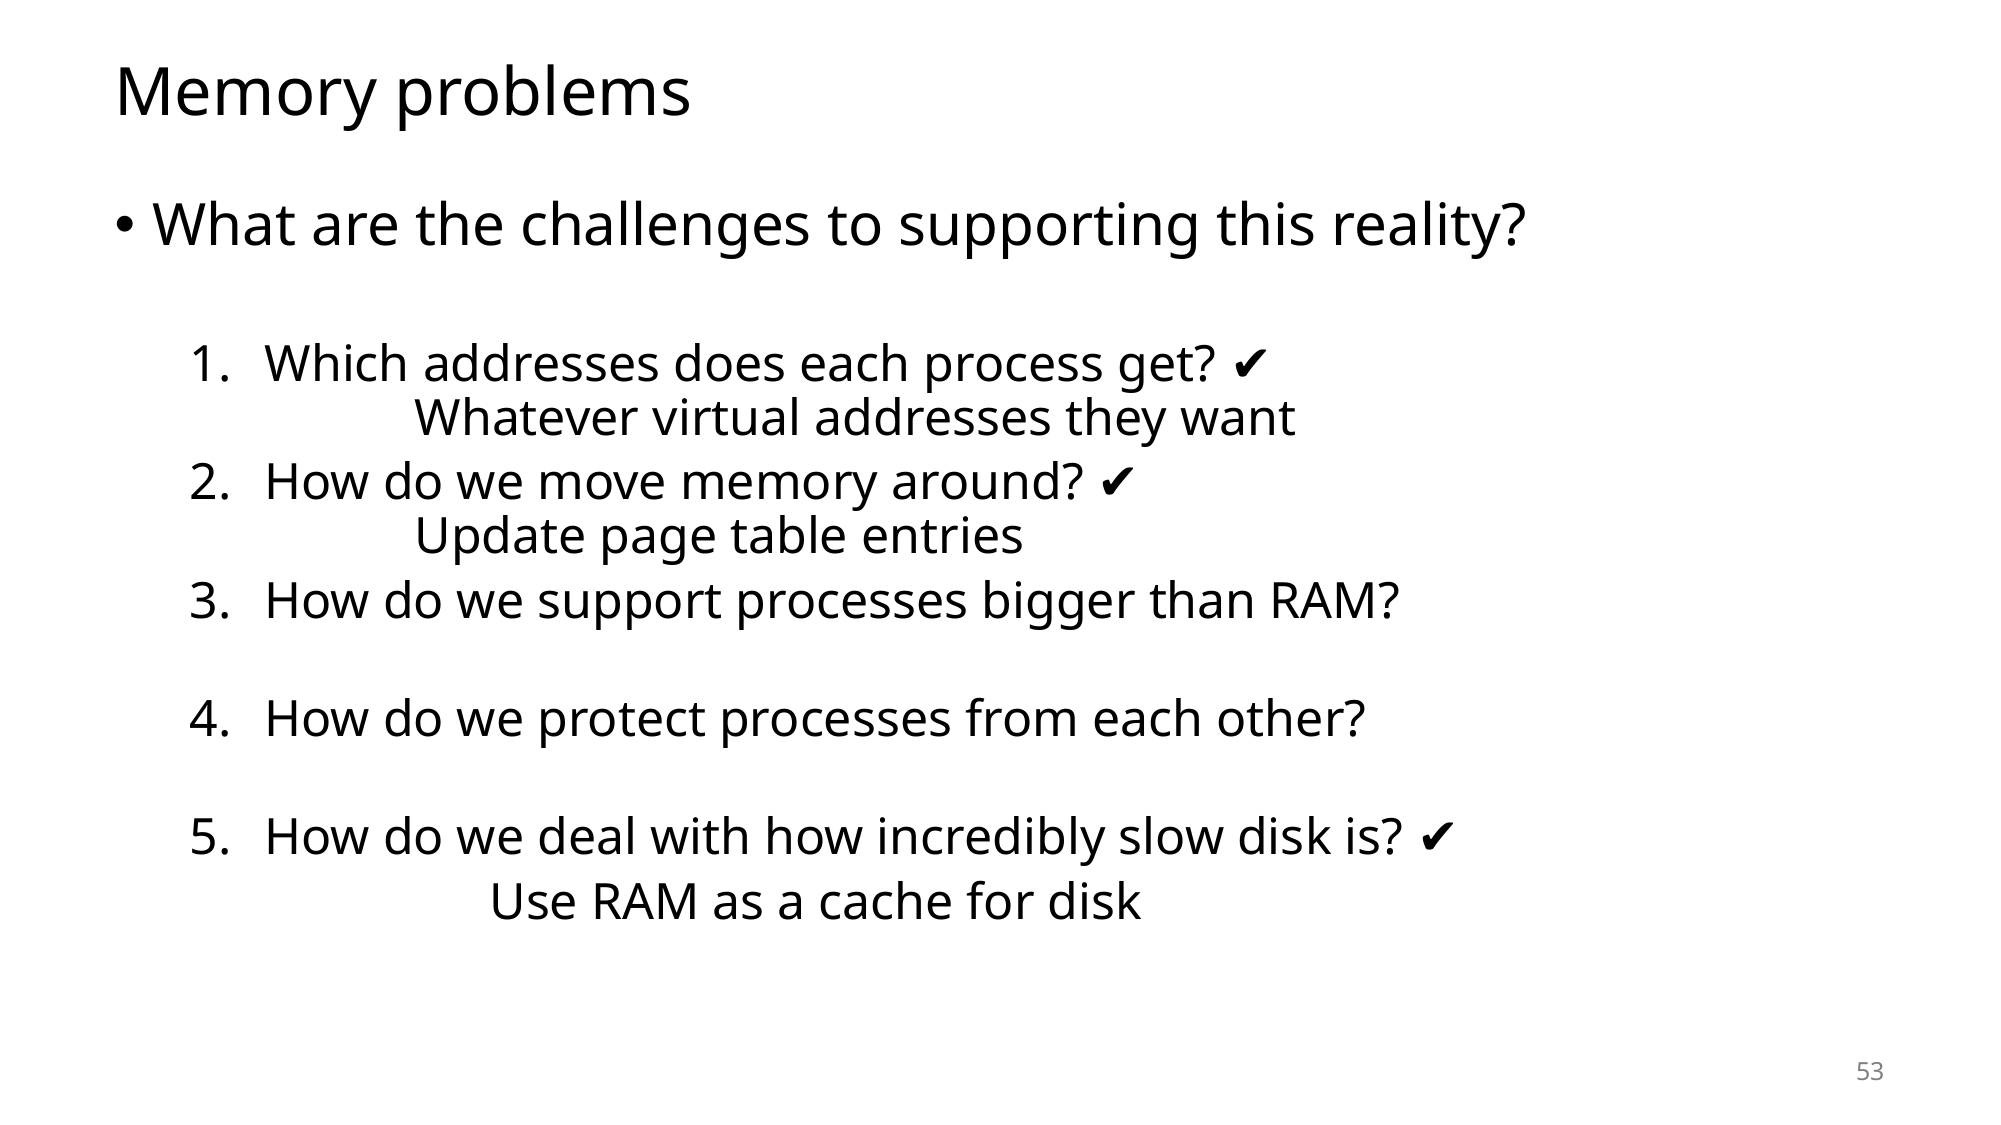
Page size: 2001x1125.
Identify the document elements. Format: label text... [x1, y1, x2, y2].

title Memory problems [99, 37, 1900, 150]
slide_number 53 [1749, 1042, 1900, 1103]
list What are the challenges to supporting this reality? Which addresses does each process get? ✔ Whatever virtual addresses they want How do we move memory around? ✔ Update page table entries How do we support processes bigger than RAM? How do we protect processes from each other? How do we deal with how incredibly slow disk is? ✔ Use RAM as a cache for disk [99, 187, 1900, 1013]
